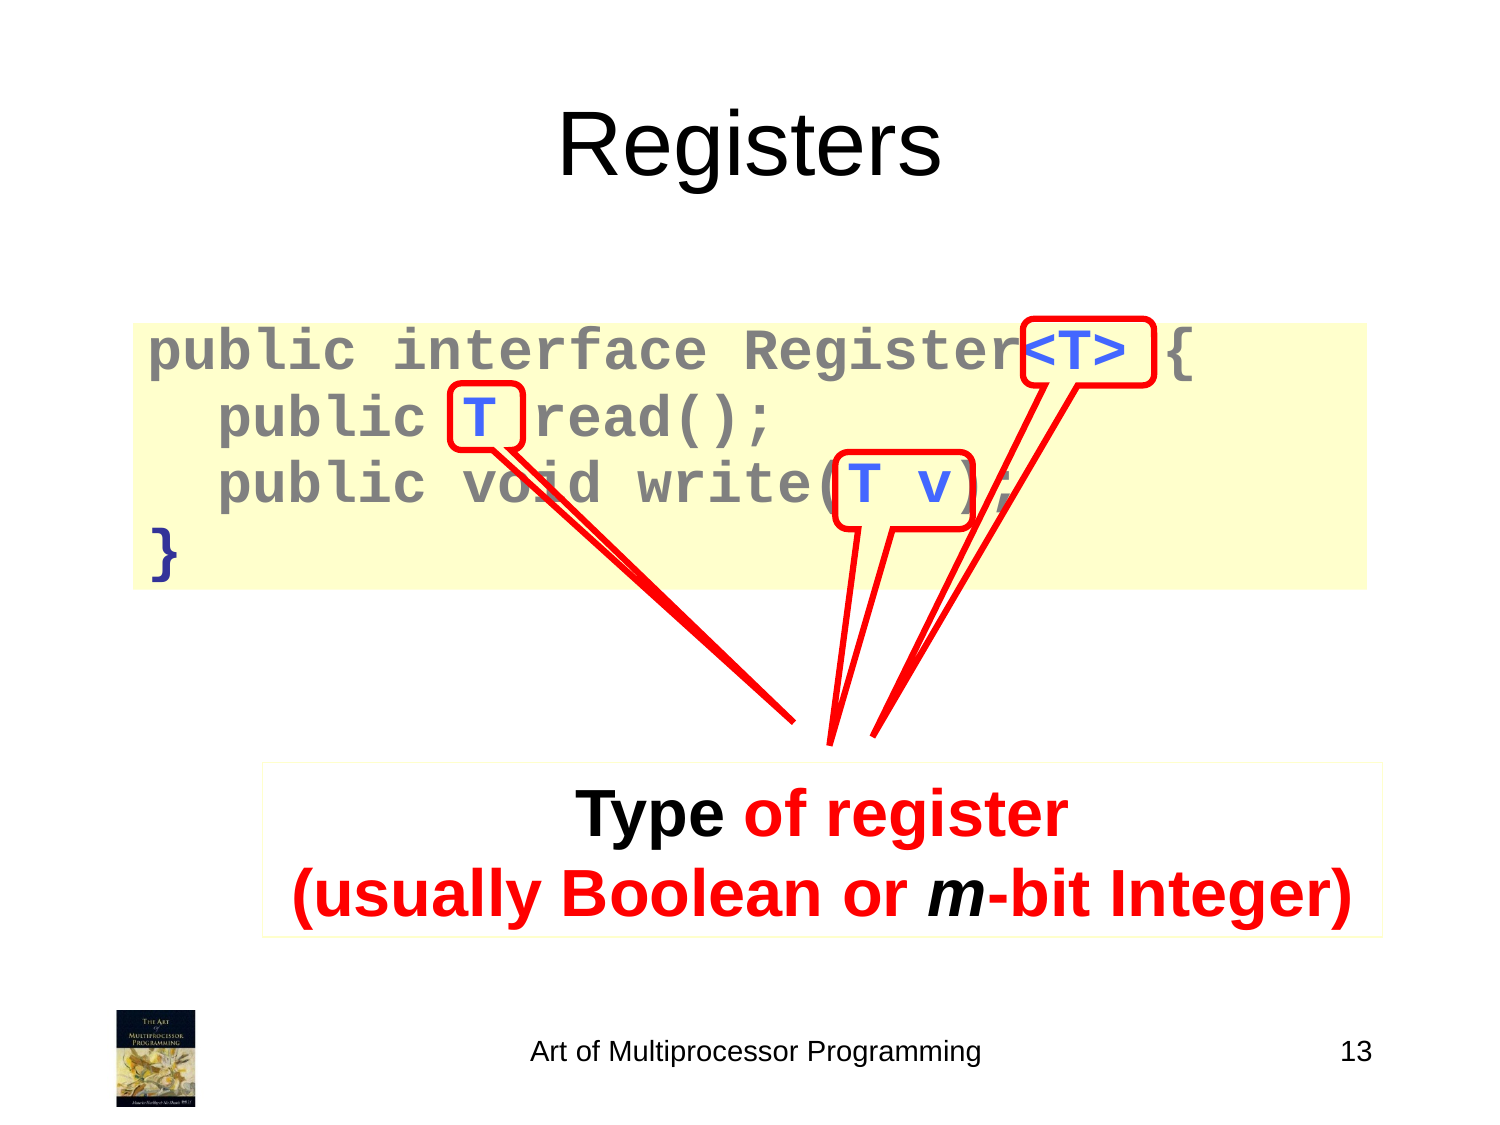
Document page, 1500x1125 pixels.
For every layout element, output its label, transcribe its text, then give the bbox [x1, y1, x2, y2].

footer Art of Multiprocessor Programming [499, 1024, 1013, 1103]
text_box Type of register (usually Boolean or m-bit Integer) [262, 762, 1383, 938]
text_box 13 [1074, 1024, 1388, 1100]
text_box [450, 383, 794, 723]
title Registers [74, 44, 1426, 233]
text_box public interface Register<T> { public T read(); public void write(T v); } [133, 323, 1043, 590]
picture [107, 1010, 204, 1107]
text_box public interface Register<T> { public T read(); public void write(T v); } [959, 323, 1367, 590]
text_box [829, 452, 973, 746]
text_box [872, 318, 1155, 737]
